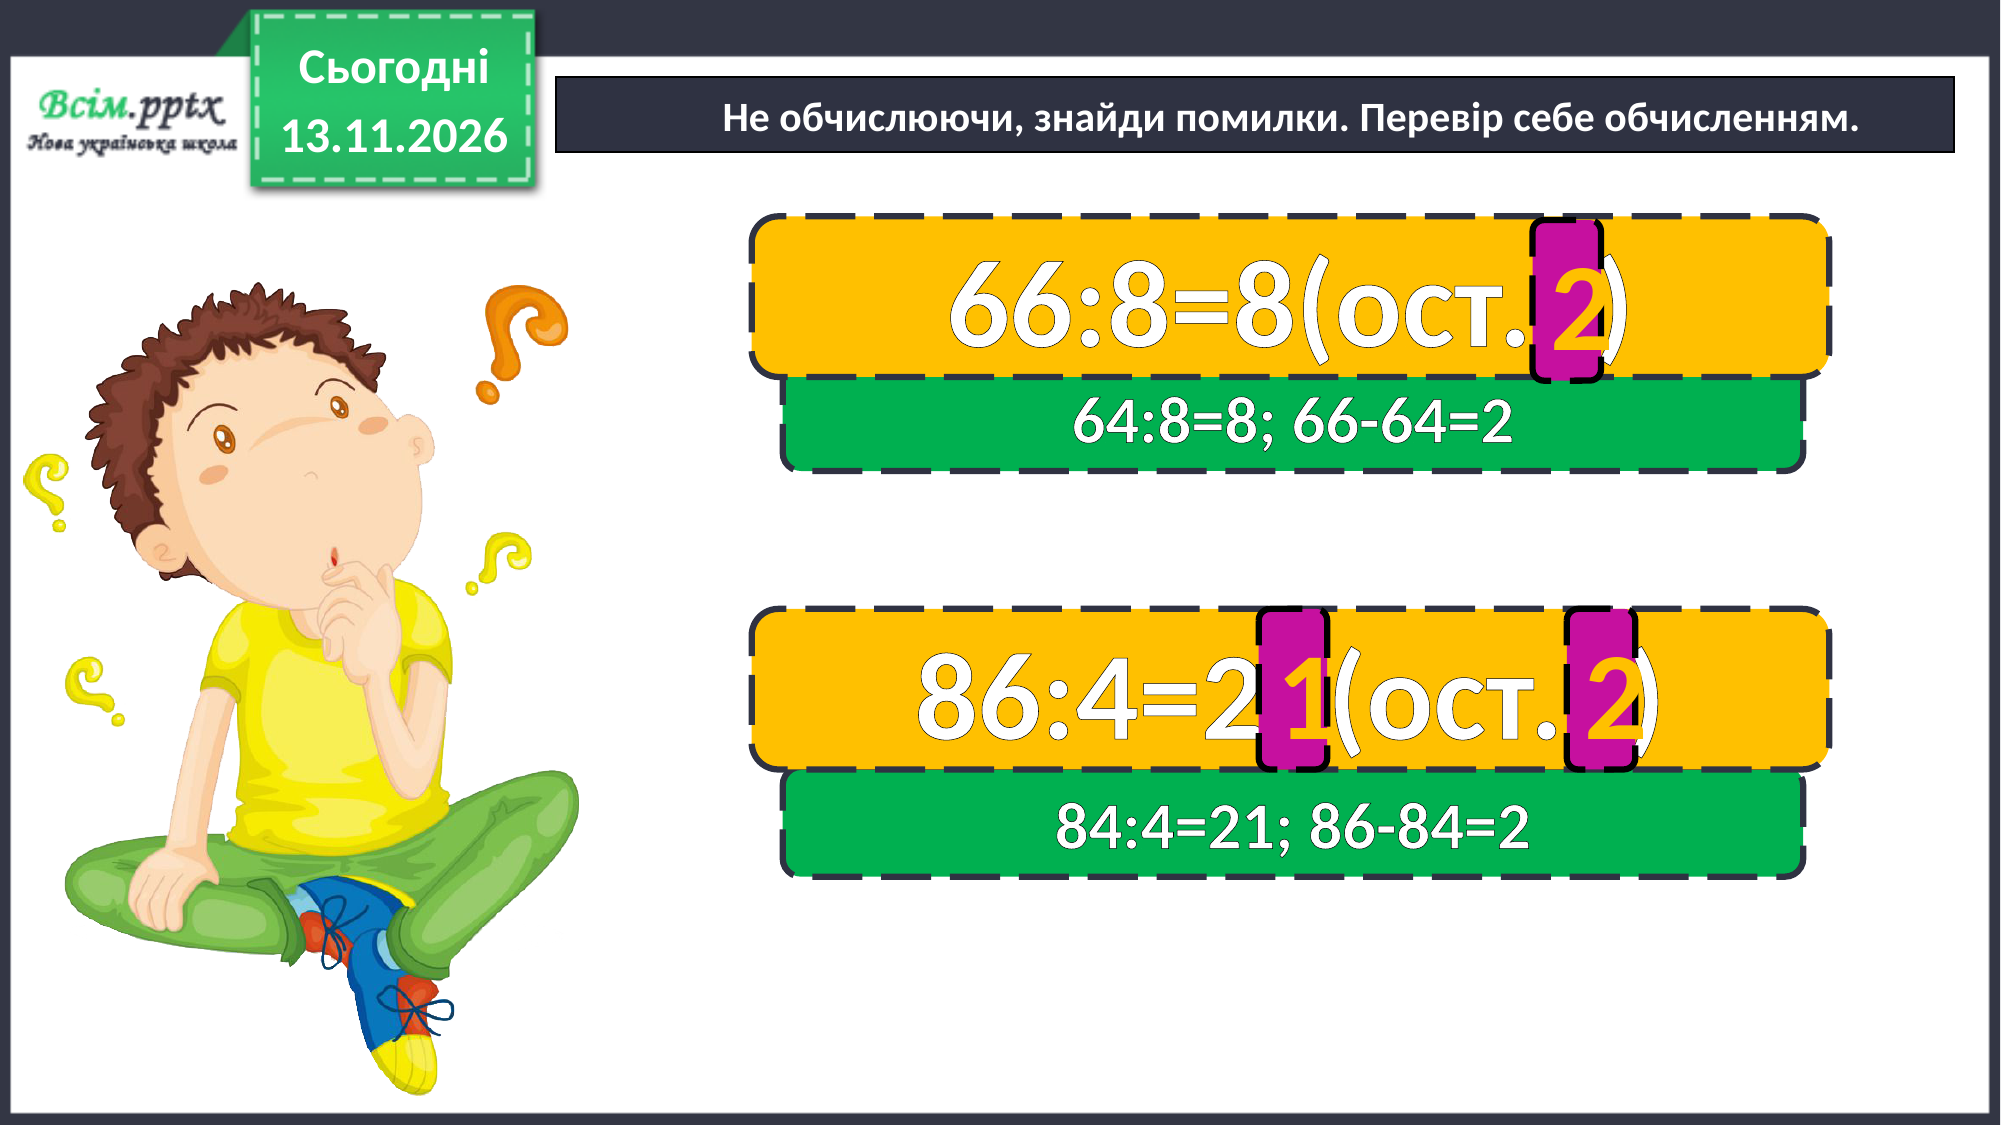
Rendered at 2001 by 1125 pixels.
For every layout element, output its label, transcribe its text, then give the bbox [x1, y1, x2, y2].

text_box 2 [1531, 219, 1603, 382]
text_box 84:4=21; 86-84=2 [781, 770, 1805, 878]
text_box 86:4=20(ост.6) [750, 607, 1274, 771]
text_box 66:8=8(ост.4) [750, 215, 1831, 378]
picture [0, 0, 2001, 1125]
text_box 2 [1565, 607, 1637, 771]
text_box 02.05.2022 [263, 101, 524, 164]
text_box 86:4=20(ост.6) [1623, 607, 1831, 771]
text_box 86:4=20(ост.6) [1315, 607, 1574, 771]
text_box Не обчислюючи, знайди помилки. Перевір себе обчисленням. [555, 76, 1955, 153]
text_box 1 [1257, 607, 1329, 771]
text_box 64:8=8; 66-64=2 [781, 377, 1805, 473]
text_box Сьогодні [284, 26, 535, 101]
